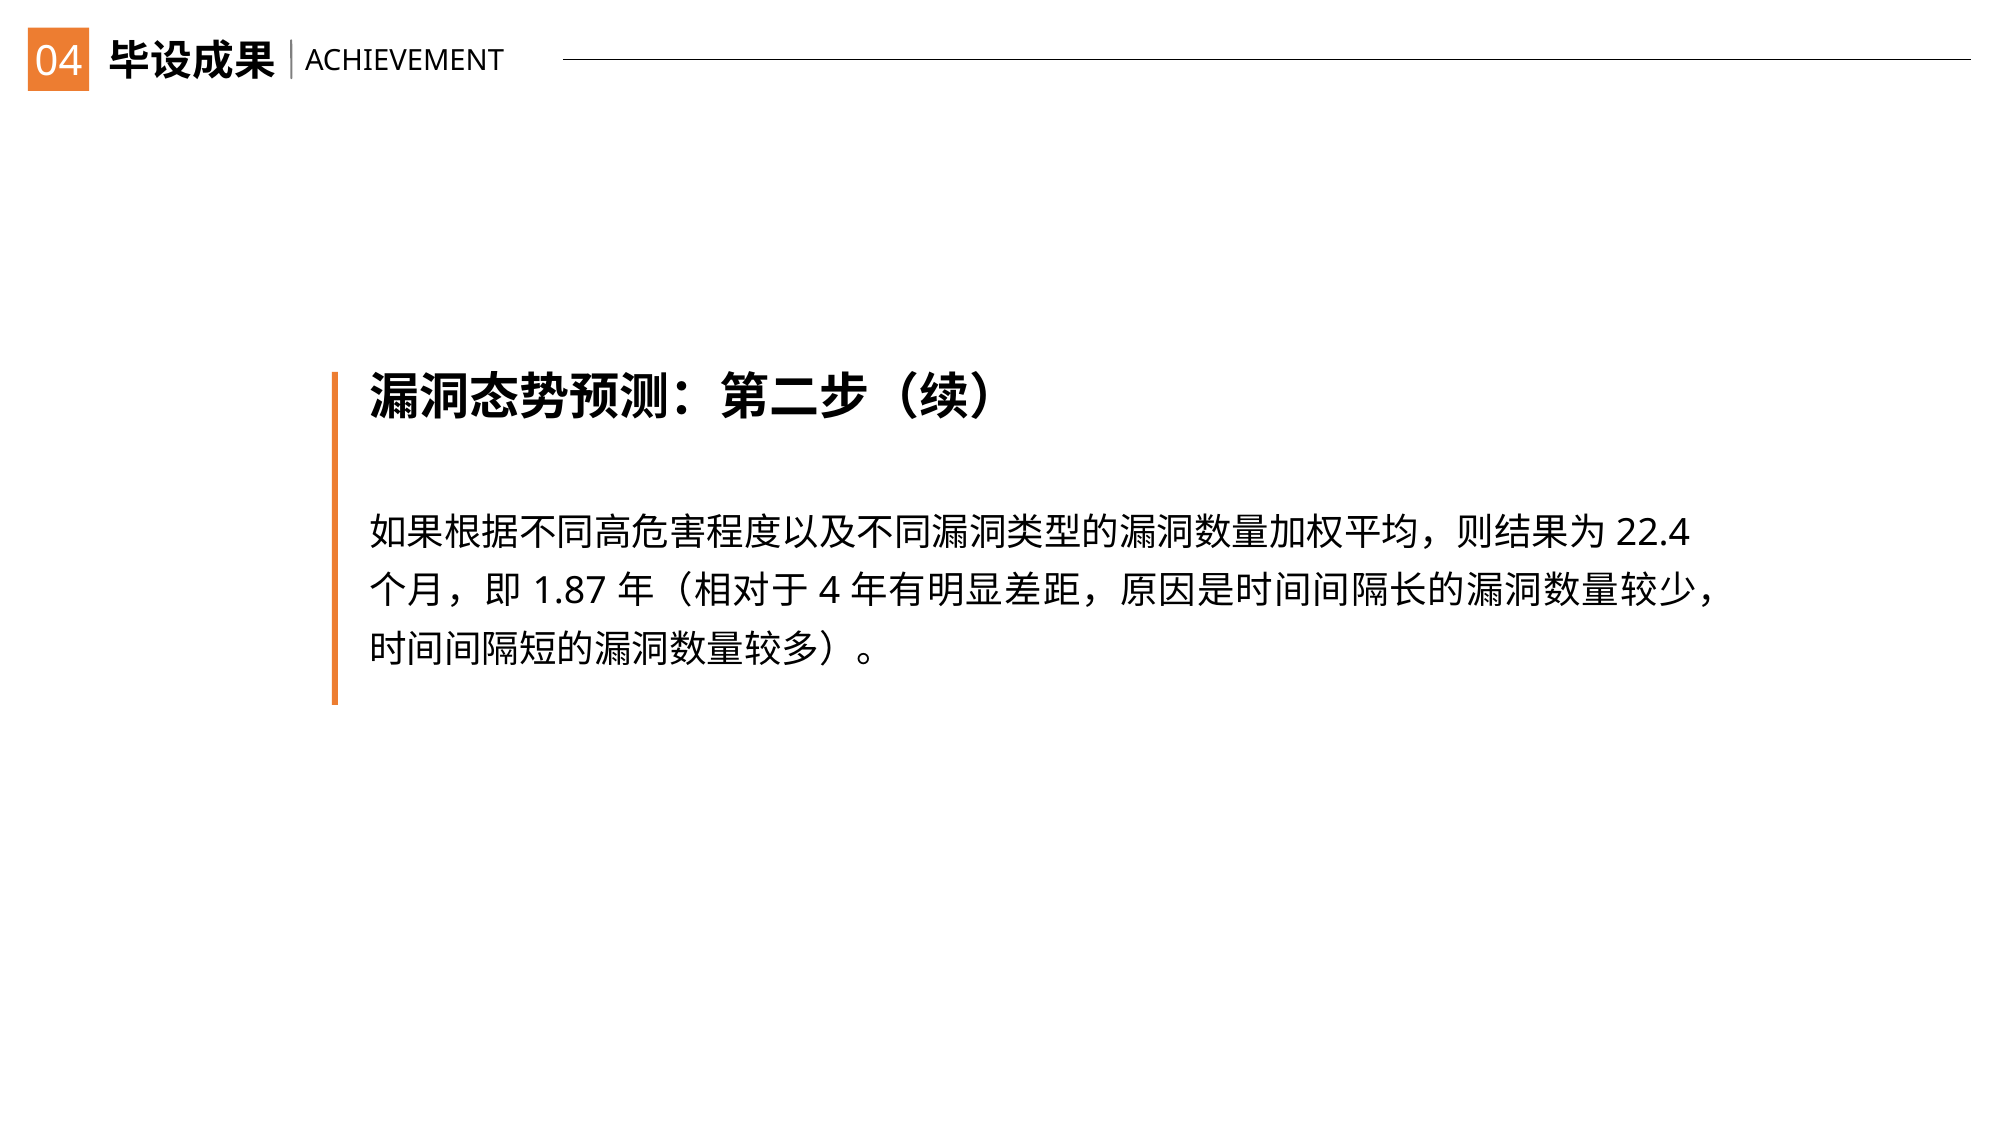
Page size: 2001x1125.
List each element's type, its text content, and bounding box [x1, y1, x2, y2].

text_box ACHIEVEMENT [290, 33, 520, 84]
text_box 漏洞态势预测：第二步（续） [354, 357, 1095, 432]
text_box [331, 371, 339, 706]
text_box 如果根据不同高危害程度以及不同漏洞类型的漏洞数量加权平均，则结果为22.4个月，即1.87年（相对于4年有明显差距，原因是时间间隔长的漏洞数量较少，时间间隔短的漏洞数量较多）。 [354, 487, 1713, 678]
text_box 04 [0, 26, 130, 92]
text_box 毕设成果 [130, 26, 301, 92]
